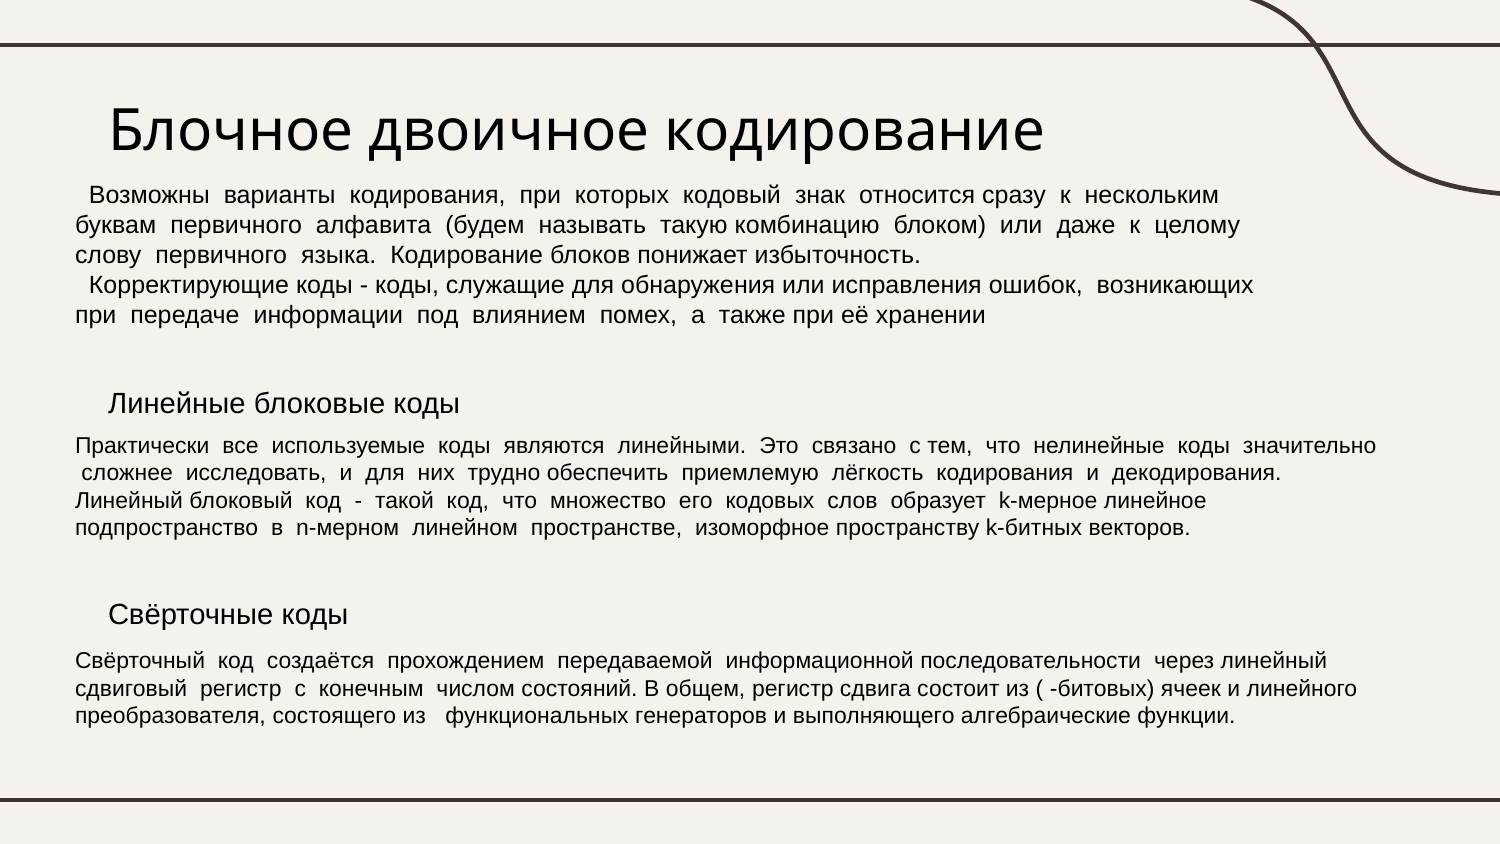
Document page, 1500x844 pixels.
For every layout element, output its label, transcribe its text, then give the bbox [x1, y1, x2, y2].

title Блочное двоичное кодирование [93, 77, 1092, 171]
text_box Линейные блоковые коды [93, 376, 876, 422]
text_box Практически все используемые коды являются линейными. Это связано с тем, что нелинейные коды значительно сложнее исследовать, и для них трудно обеспечить приемлемую лёгкость кодирования и декодирования. Линейный блоковый код - такой код, что множество его кодовых слов образует k-мерное линейное подпространство в n-мерном линейном пространстве, изоморфное пространству k-битных векторов. [60, 422, 1393, 548]
text_box Свёрточные коды [93, 588, 876, 638]
text_box Возможны варианты кодирования, при которых кодовый знак относится сразу к нескольким буквам первичного алфавита (будем называть такую комбинацию блоком) или даже к целому слову первичного языка. Кодирование блоков понижает избыточность. Корректирующие коды - коды, служащие для обнаружения или исправления ошибок, возникающих при передаче информации под влиянием помех, а также при её хранении [60, 171, 1302, 336]
text_box Свёрточный код создаётся прохождением передаваемой информационной последовательности через линейный сдвиговый регистр с конечным числом состояний. В общем, регистр сдвига состоит из ( -битовых) ячеек и линейного преобразователя, состоящего из функциональных генераторов и выполняющего алгебраические функции. [60, 638, 1393, 736]
